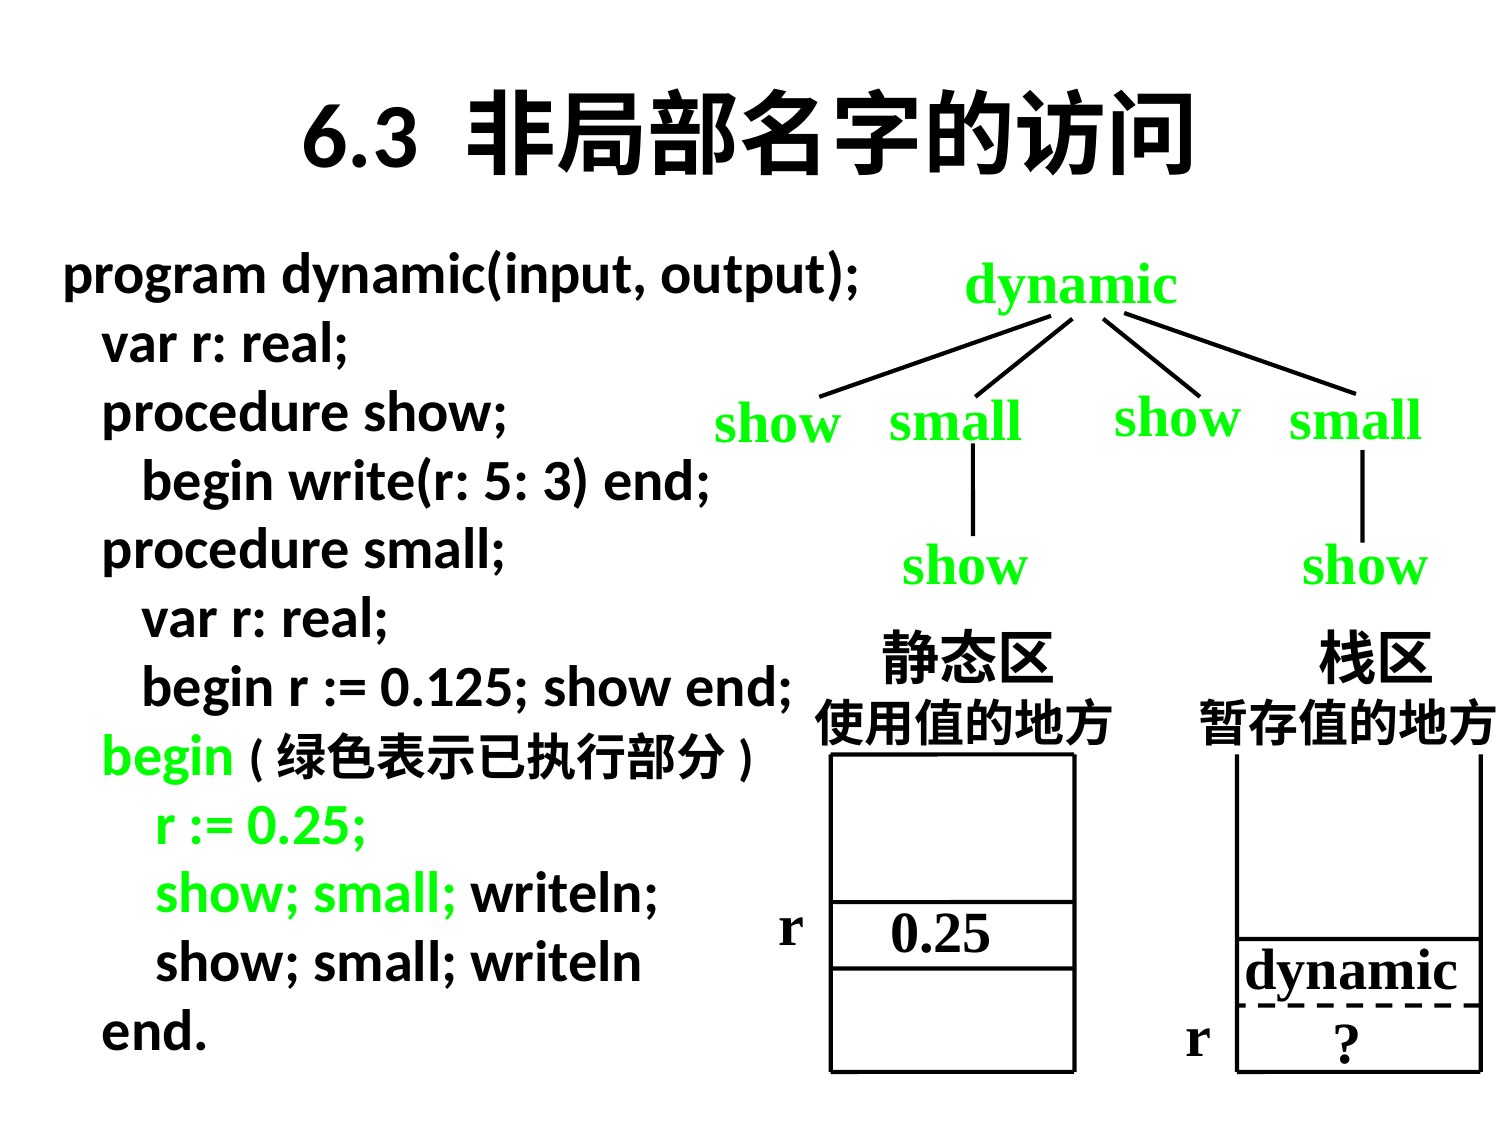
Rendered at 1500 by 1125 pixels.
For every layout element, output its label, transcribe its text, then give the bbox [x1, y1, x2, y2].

title 6.3 非局部名字的访问 [24, 37, 1475, 225]
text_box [764, 613, 1500, 1080]
list program dynamic(input, output); var r: real; procedure show; begin write(r: 5: 3) end; procedure small; var r: real; begin r := 0.125; show end; begin (绿色表示已执行部分) r := 0.25; show; small; writeln; show; small; writeln end. [47, 235, 1452, 1122]
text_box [699, 237, 1463, 601]
